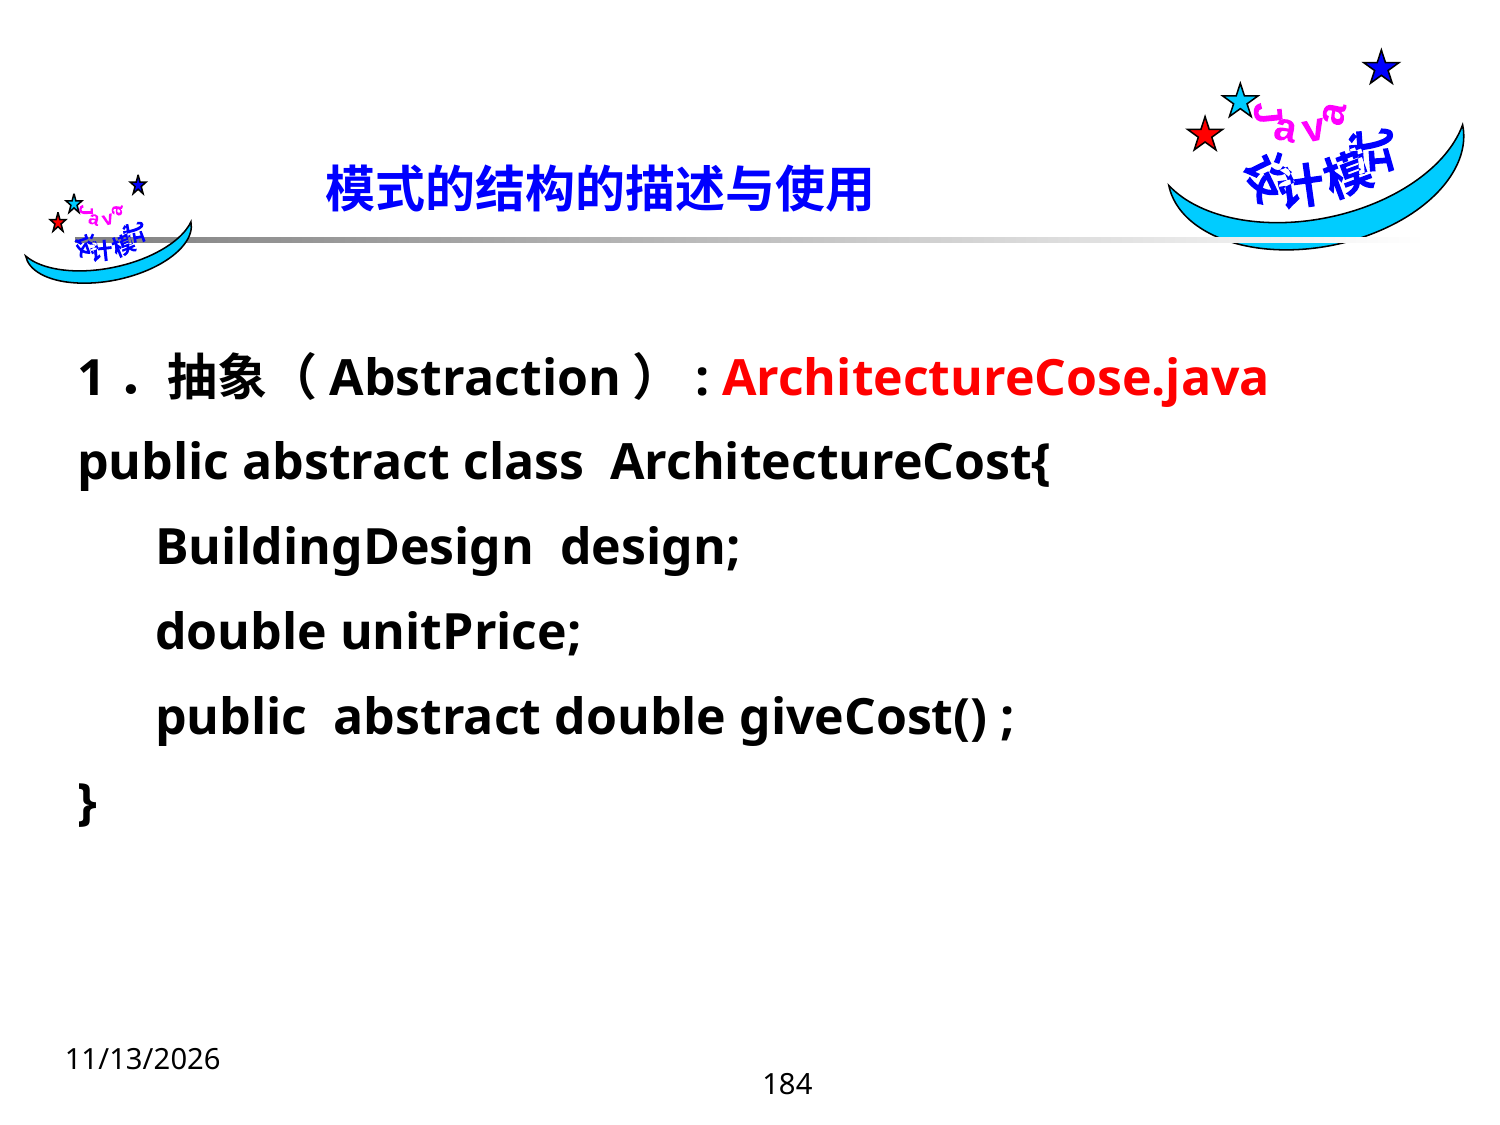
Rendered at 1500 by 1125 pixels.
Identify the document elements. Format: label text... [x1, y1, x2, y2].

text_box [187, 237, 1187, 243]
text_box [49, 174, 176, 288]
text_box [49, 1012, 363, 1088]
text_box 1．抽象（Abstraction）: ArchitectureCose.java public abstract class ArchitectureCost{ BuildingDesign design; double unitPrice; public abstract double giveCost() ; } [62, 337, 1425, 838]
text_box [549, 1037, 1025, 1113]
text_box 模式的结构的描述与使用 [212, 149, 1000, 225]
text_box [1187, 49, 1463, 251]
